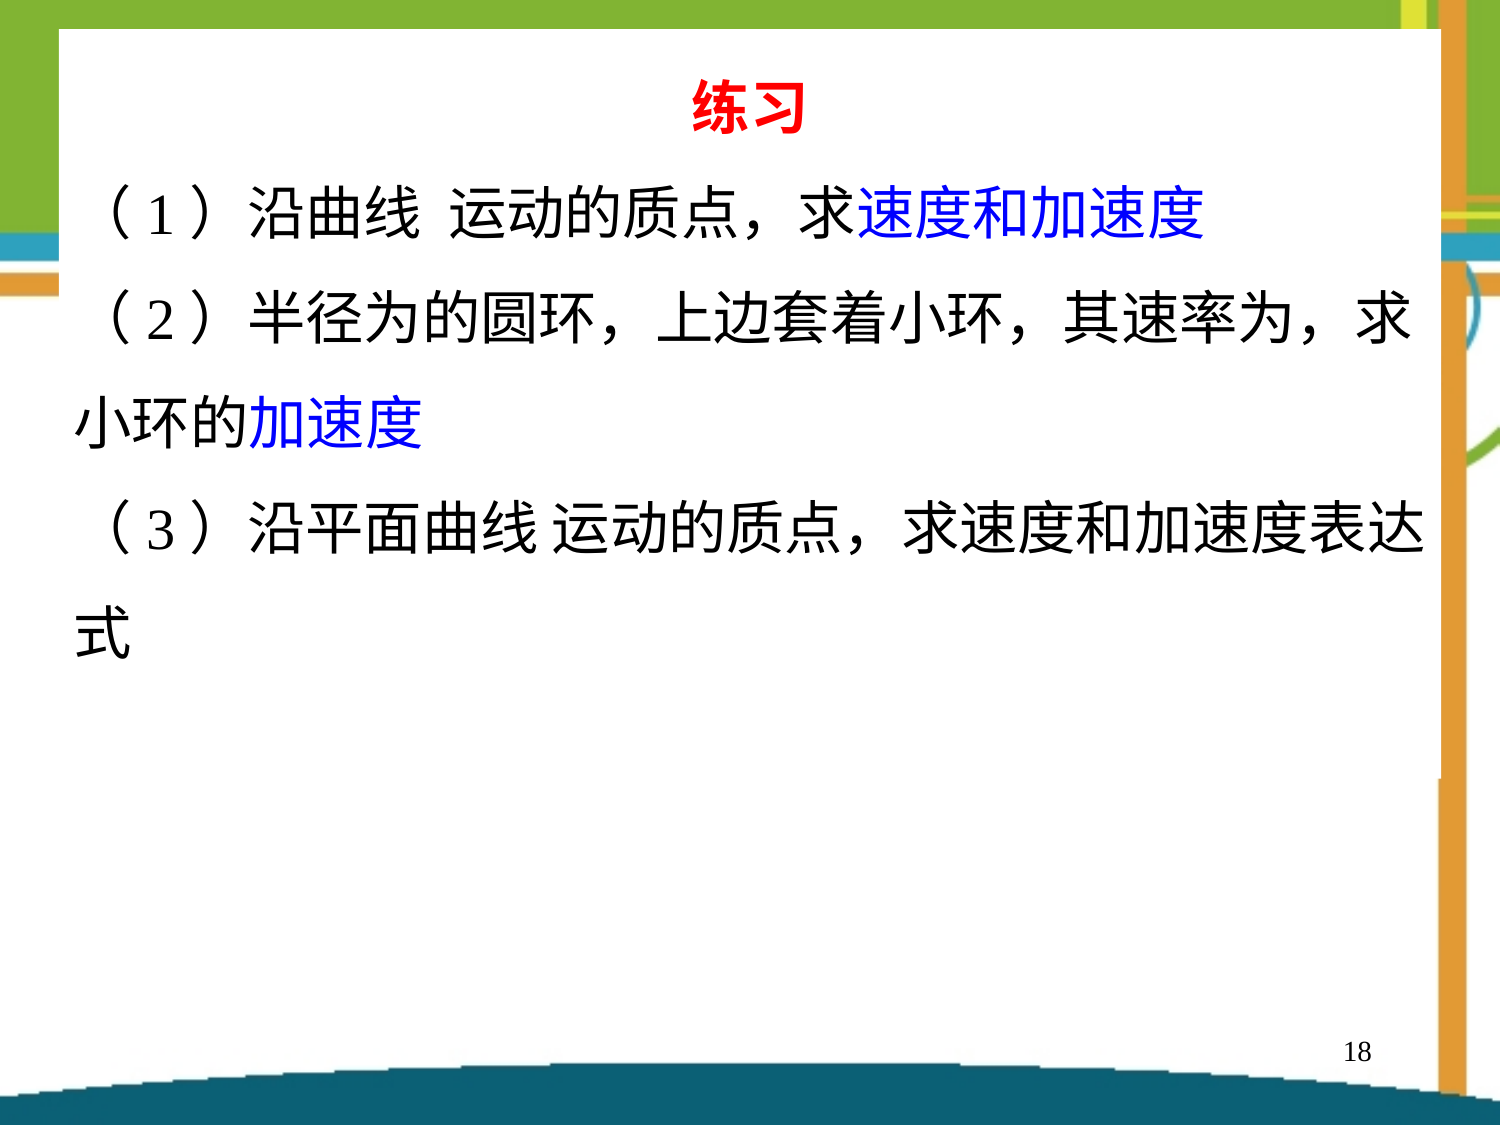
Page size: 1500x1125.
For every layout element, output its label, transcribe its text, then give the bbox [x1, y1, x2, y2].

picture [0, 0, 1500, 1125]
slide_number 18 [1074, 1025, 1388, 1100]
